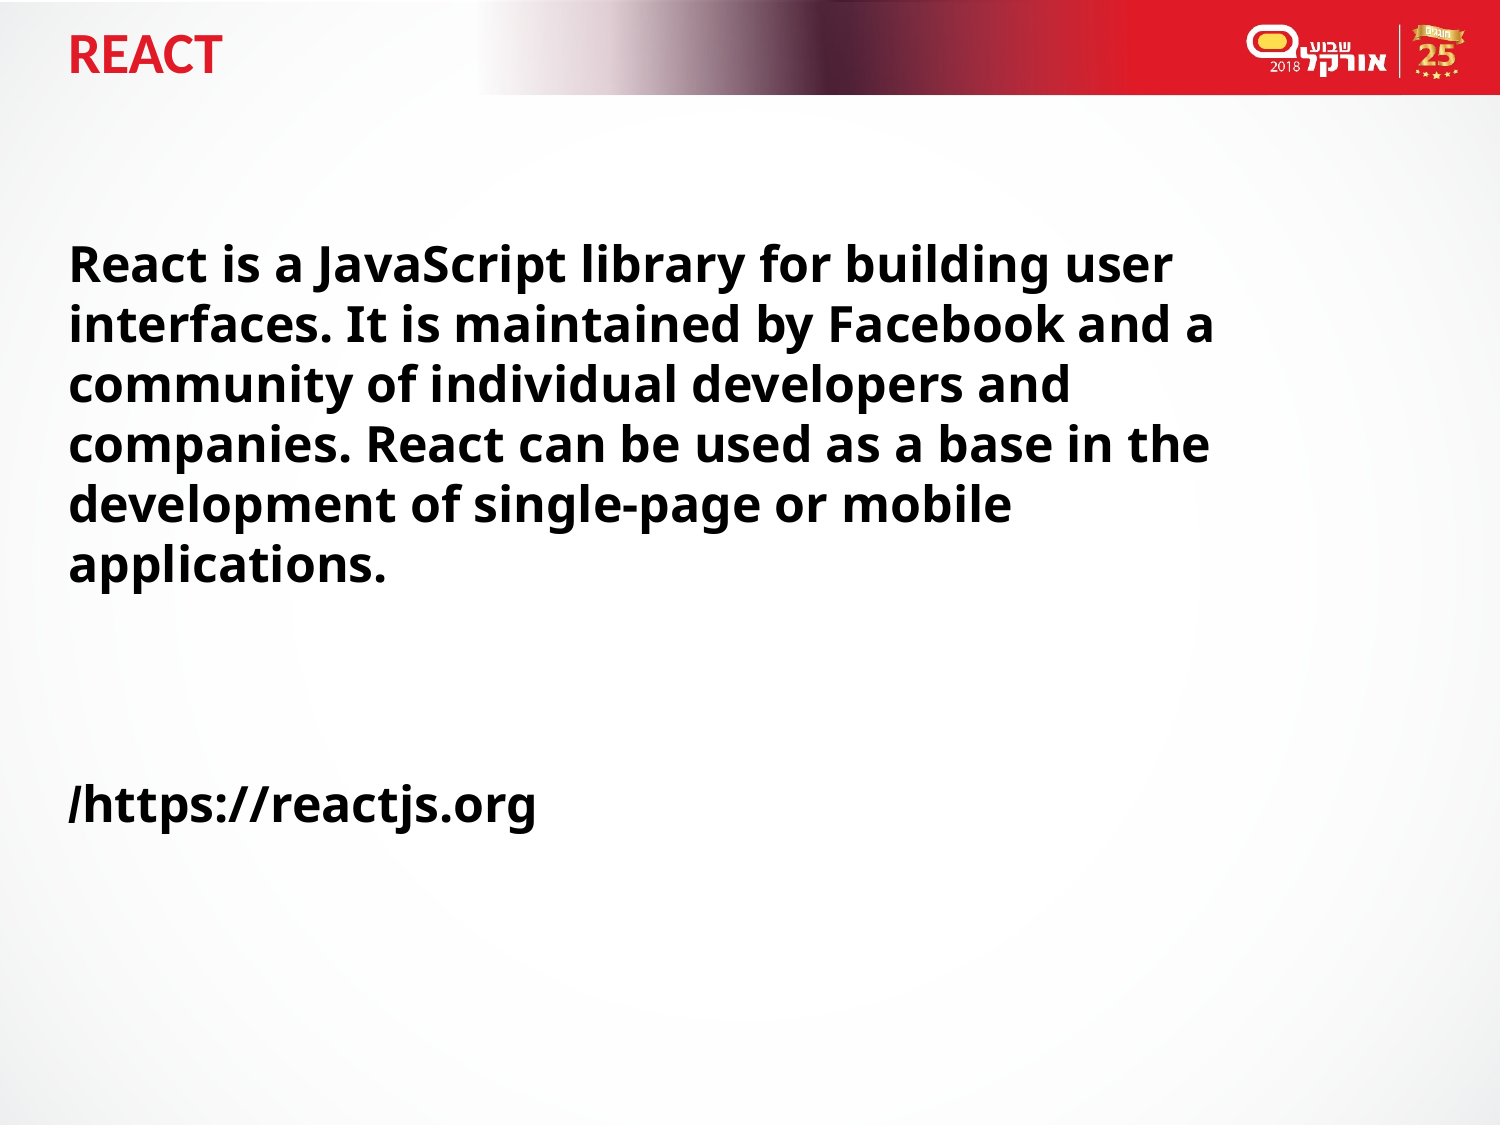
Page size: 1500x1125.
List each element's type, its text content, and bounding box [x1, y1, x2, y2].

picture [0, 0, 1500, 1125]
list React is a JavaScript library for building user interfaces. It is maintained by Facebook and a community of individual developers and companies. React can be used as a base in the development of single-page or mobile applications. https://reactjs.org/ [53, 224, 1329, 320]
title react [53, 7, 999, 185]
